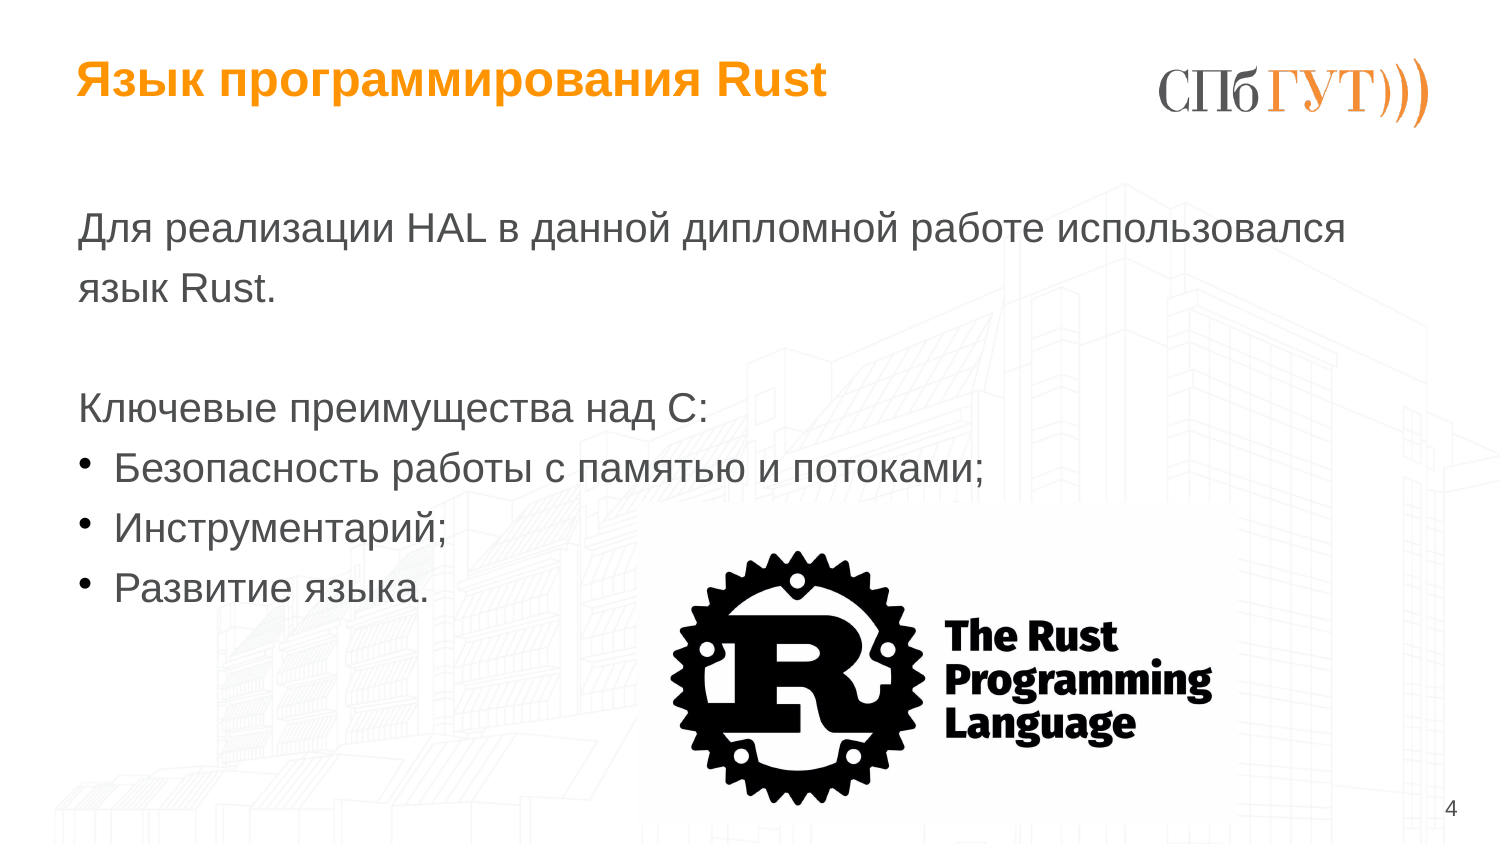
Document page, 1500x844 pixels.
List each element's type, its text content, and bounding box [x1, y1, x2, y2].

picture [1159, 58, 1428, 128]
slide_number 1 [1427, 790, 1462, 814]
title Язык программирования Rust [72, 55, 1099, 128]
text_box Для реализации HAL в данной дипломной работе использовался язык Rust. Ключевые преимущества над C: Безопасность работы с памятью и потоками; Инструментарий; Развитие языка. [74, 187, 1431, 713]
picture [54, 183, 1500, 844]
